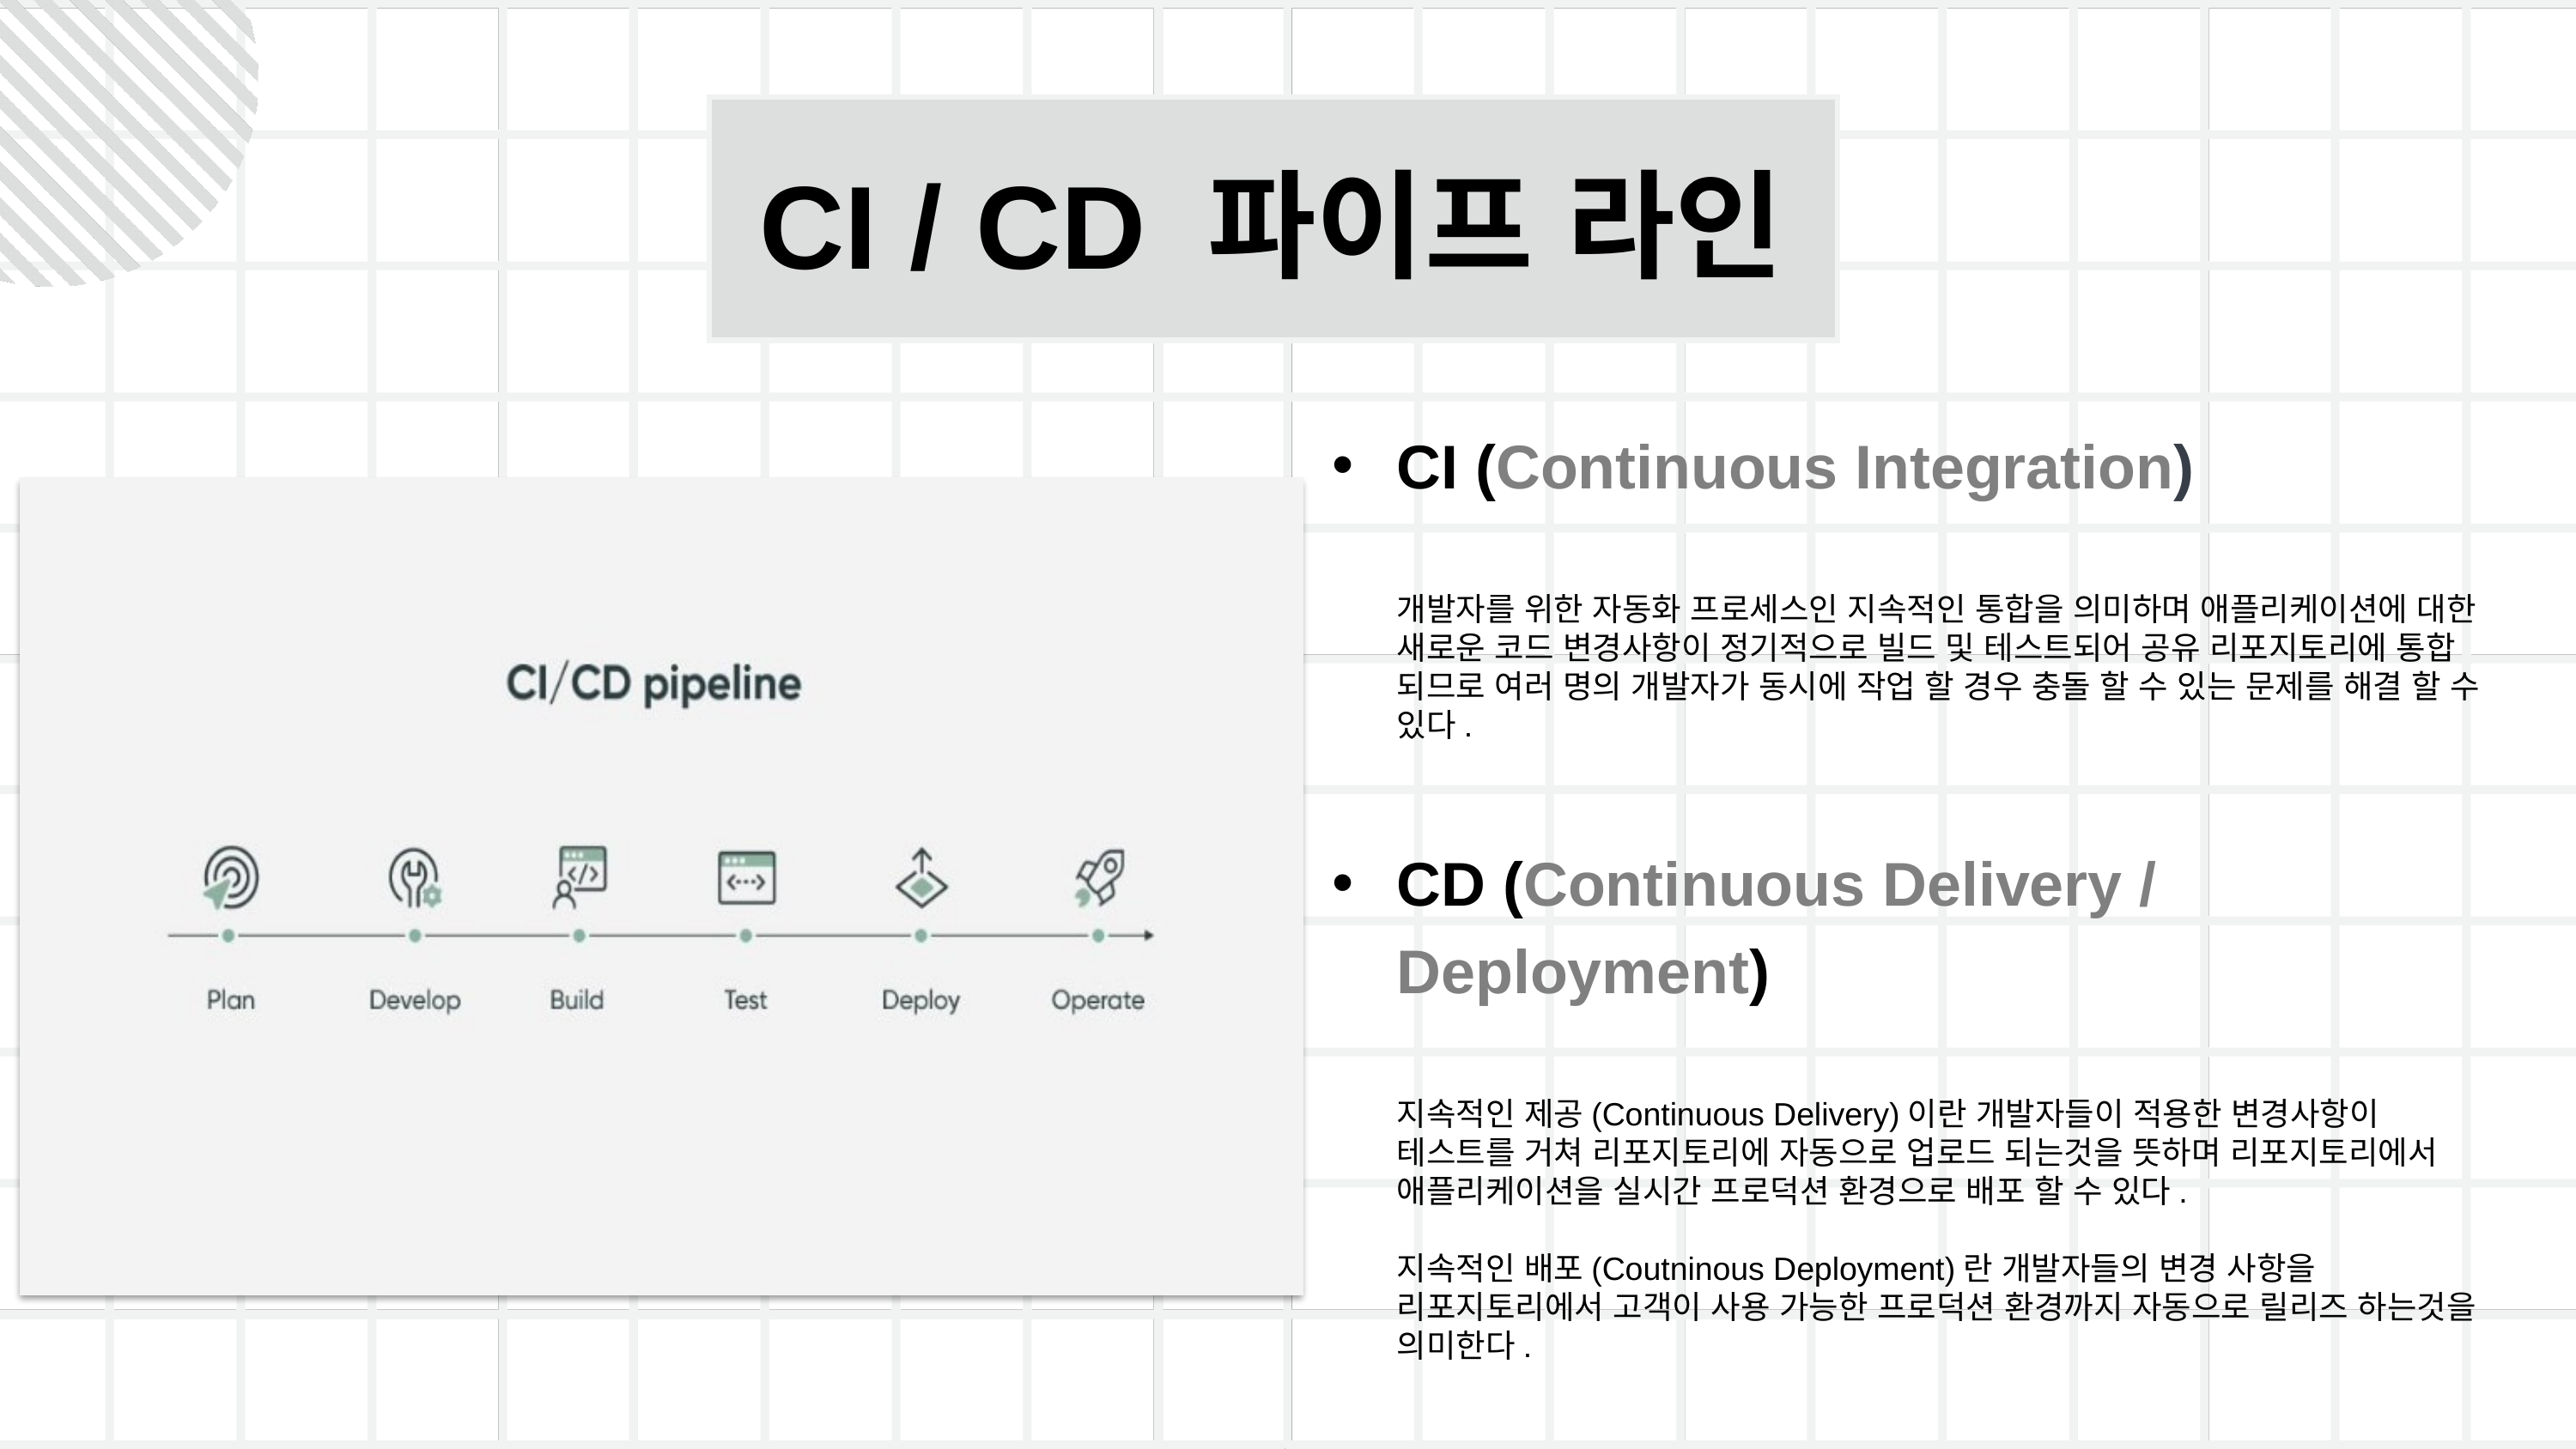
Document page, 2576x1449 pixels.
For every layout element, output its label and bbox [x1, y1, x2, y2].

text_box [640, 96, 1936, 341]
picture [20, 477, 1304, 1295]
text_box [0, 0, 2576, 1449]
